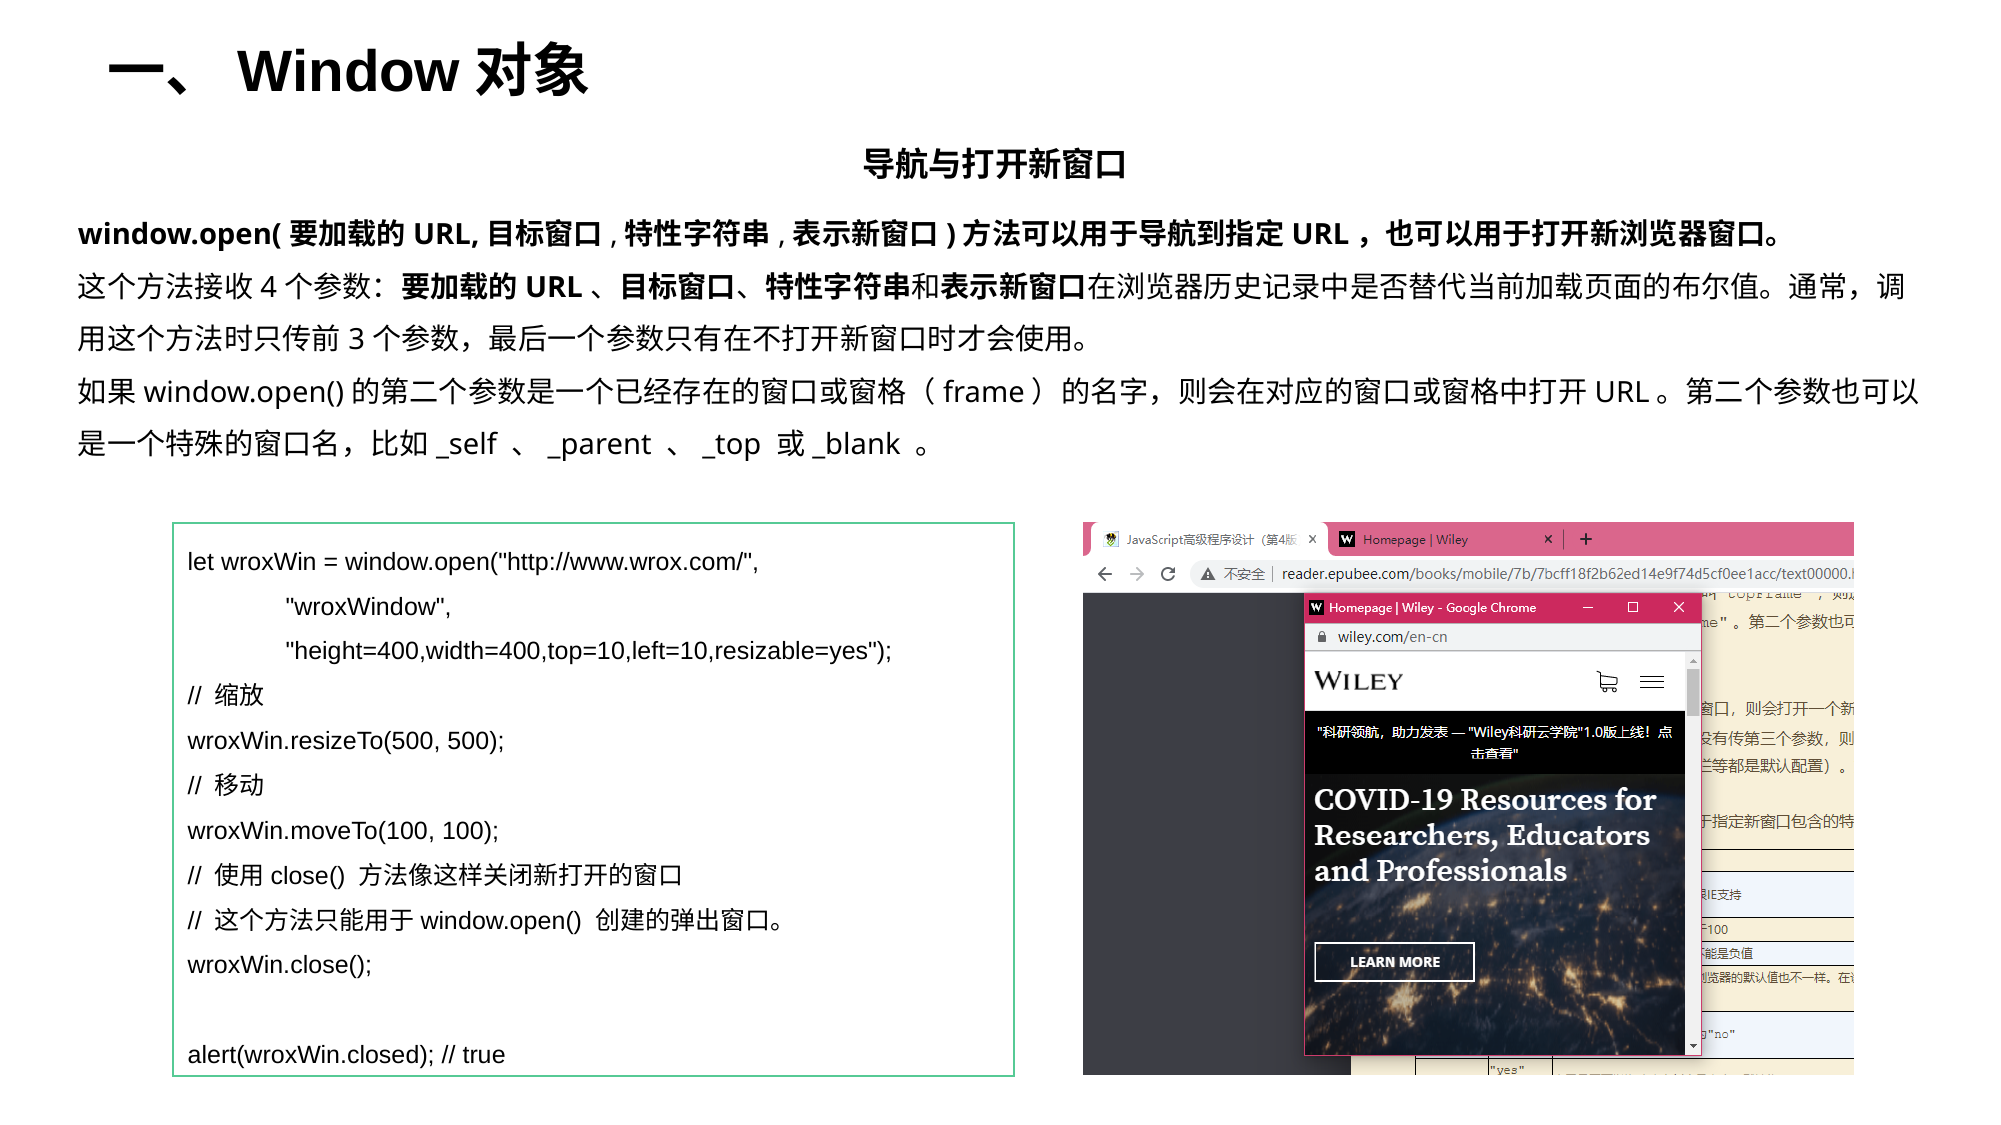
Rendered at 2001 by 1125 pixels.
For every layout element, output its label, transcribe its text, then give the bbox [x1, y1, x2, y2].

text_box 一、Window对象 [92, 25, 1108, 111]
picture [1083, 522, 1854, 1075]
text_box let wroxWin = window.open("http://www.wrox.com/", "wroxWindow", "height=400,width=400,top=10,left=10,resizable=yes"); // 缩放 wroxWin.resizeTo(500, 500); // 移动 wroxWin.moveTo(100, 100); // 使用close() 方法像这样关闭新打开的窗口 // 这个方法只能用于window.open() 创建的弹出窗口。 wroxWin.close(); alert(wroxWin.closed); // true [172, 522, 1015, 1077]
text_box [63, 135, 1937, 471]
